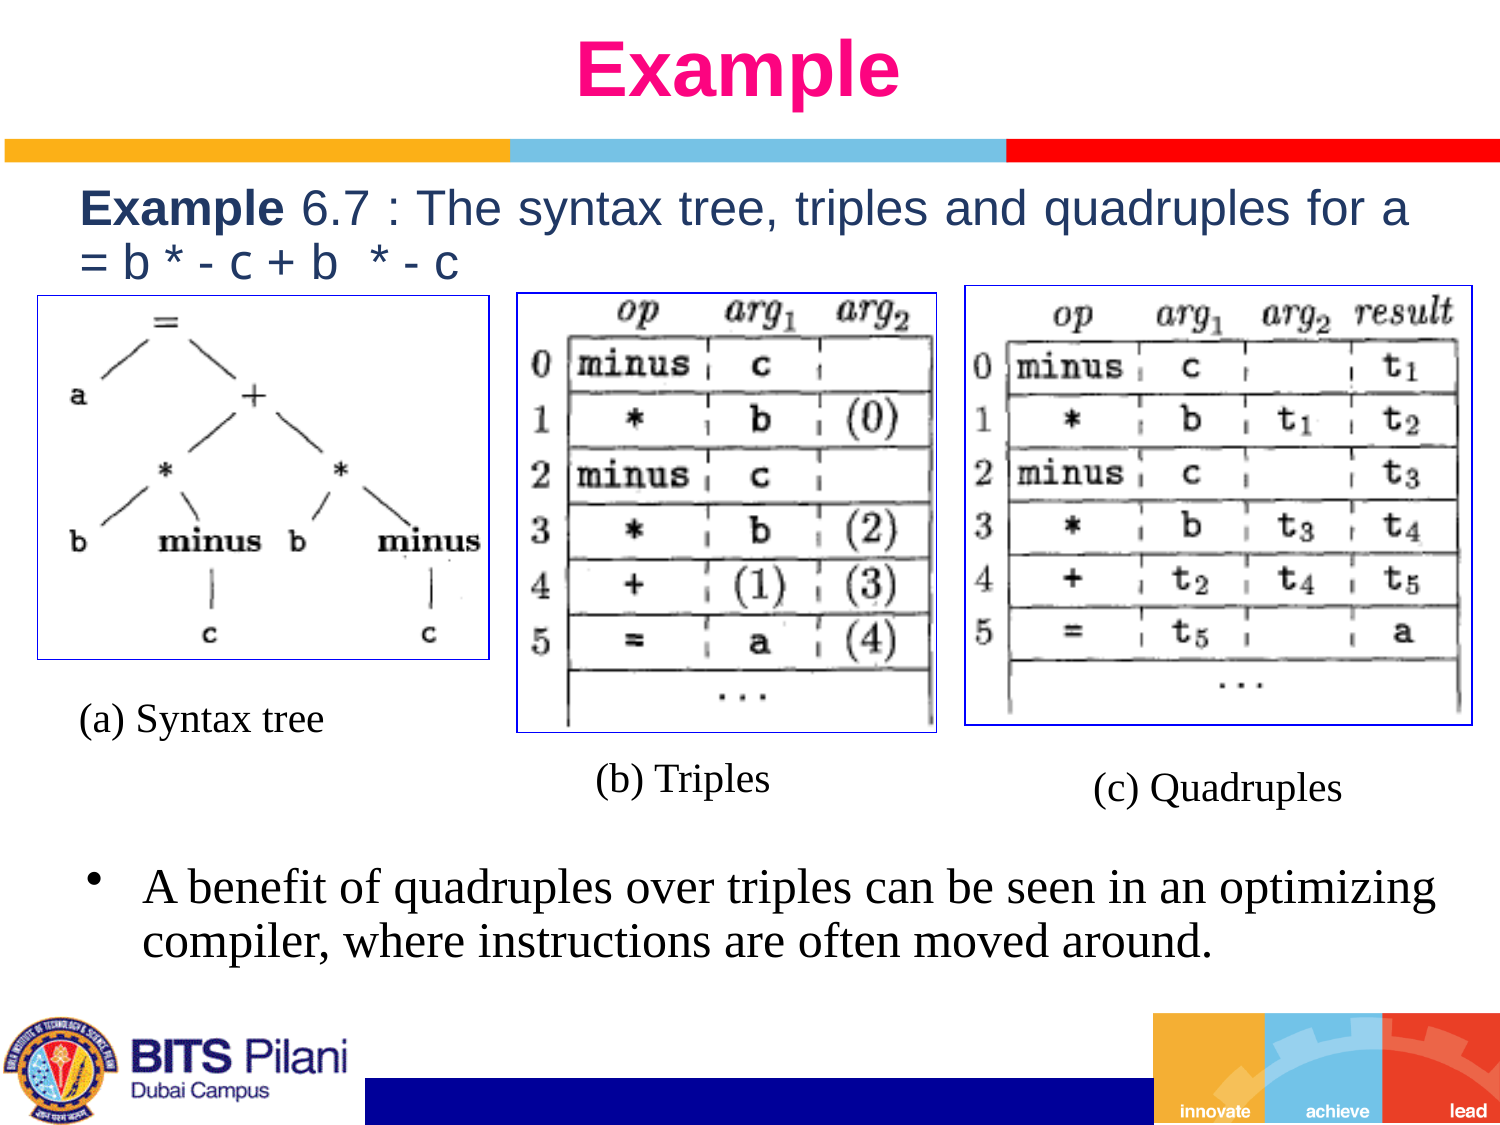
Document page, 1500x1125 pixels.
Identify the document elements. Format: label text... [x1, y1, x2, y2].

text_box (c) Quadruples [1078, 752, 1359, 818]
slide_number [600, 1071, 938, 1125]
text_box A benefit of quadruples over triples can be seen in an optimizing compiler, where instructions are often moved around. [71, 852, 1472, 1066]
text_box (a) Syntax tree [63, 683, 340, 749]
picture [38, 296, 489, 659]
picture [517, 293, 936, 732]
title Example [20, 24, 1458, 125]
text_box Example 6.7 : The syntax tree, triples and quadruples for a = b * - c + b * - c [64, 174, 1425, 301]
text_box (b) Triples [580, 743, 786, 809]
picture [1153, 1013, 1500, 1123]
picture [3, 1016, 366, 1125]
picture [965, 286, 1472, 725]
